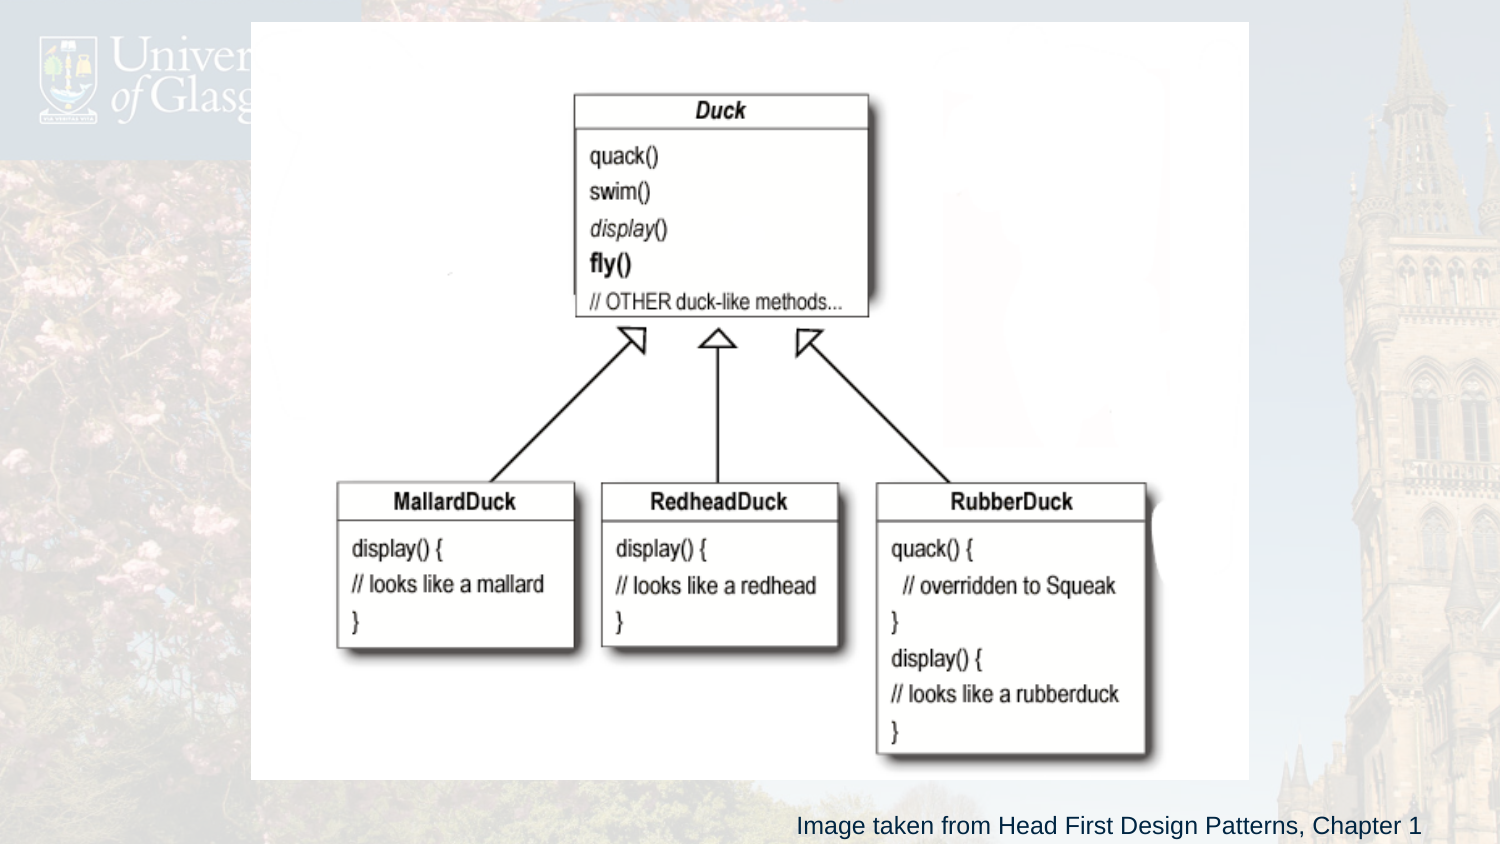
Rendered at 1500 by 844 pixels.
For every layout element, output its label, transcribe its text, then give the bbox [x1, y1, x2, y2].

text_box Image taken from Head First Design Patterns, Chapter 1 [608, 801, 1439, 844]
picture [251, 22, 1249, 780]
